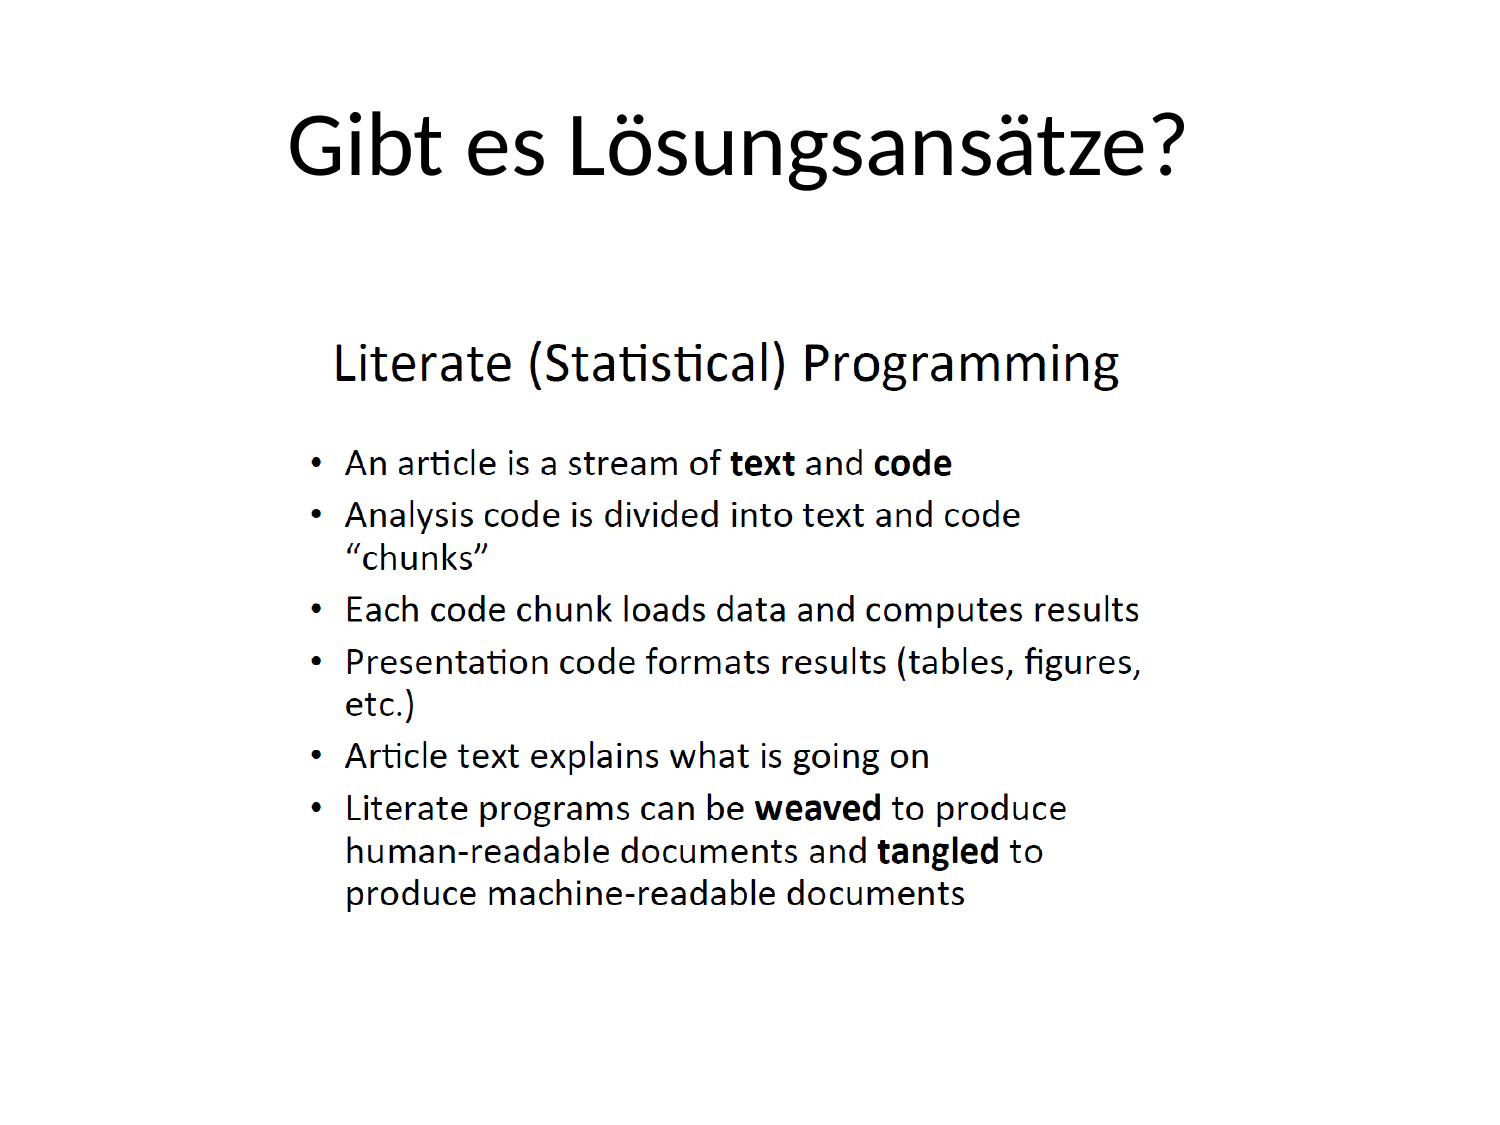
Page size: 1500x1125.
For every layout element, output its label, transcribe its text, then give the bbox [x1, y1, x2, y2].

title Gibt es Lösungsansätze? [75, 45, 1425, 233]
picture [288, 326, 1157, 918]
